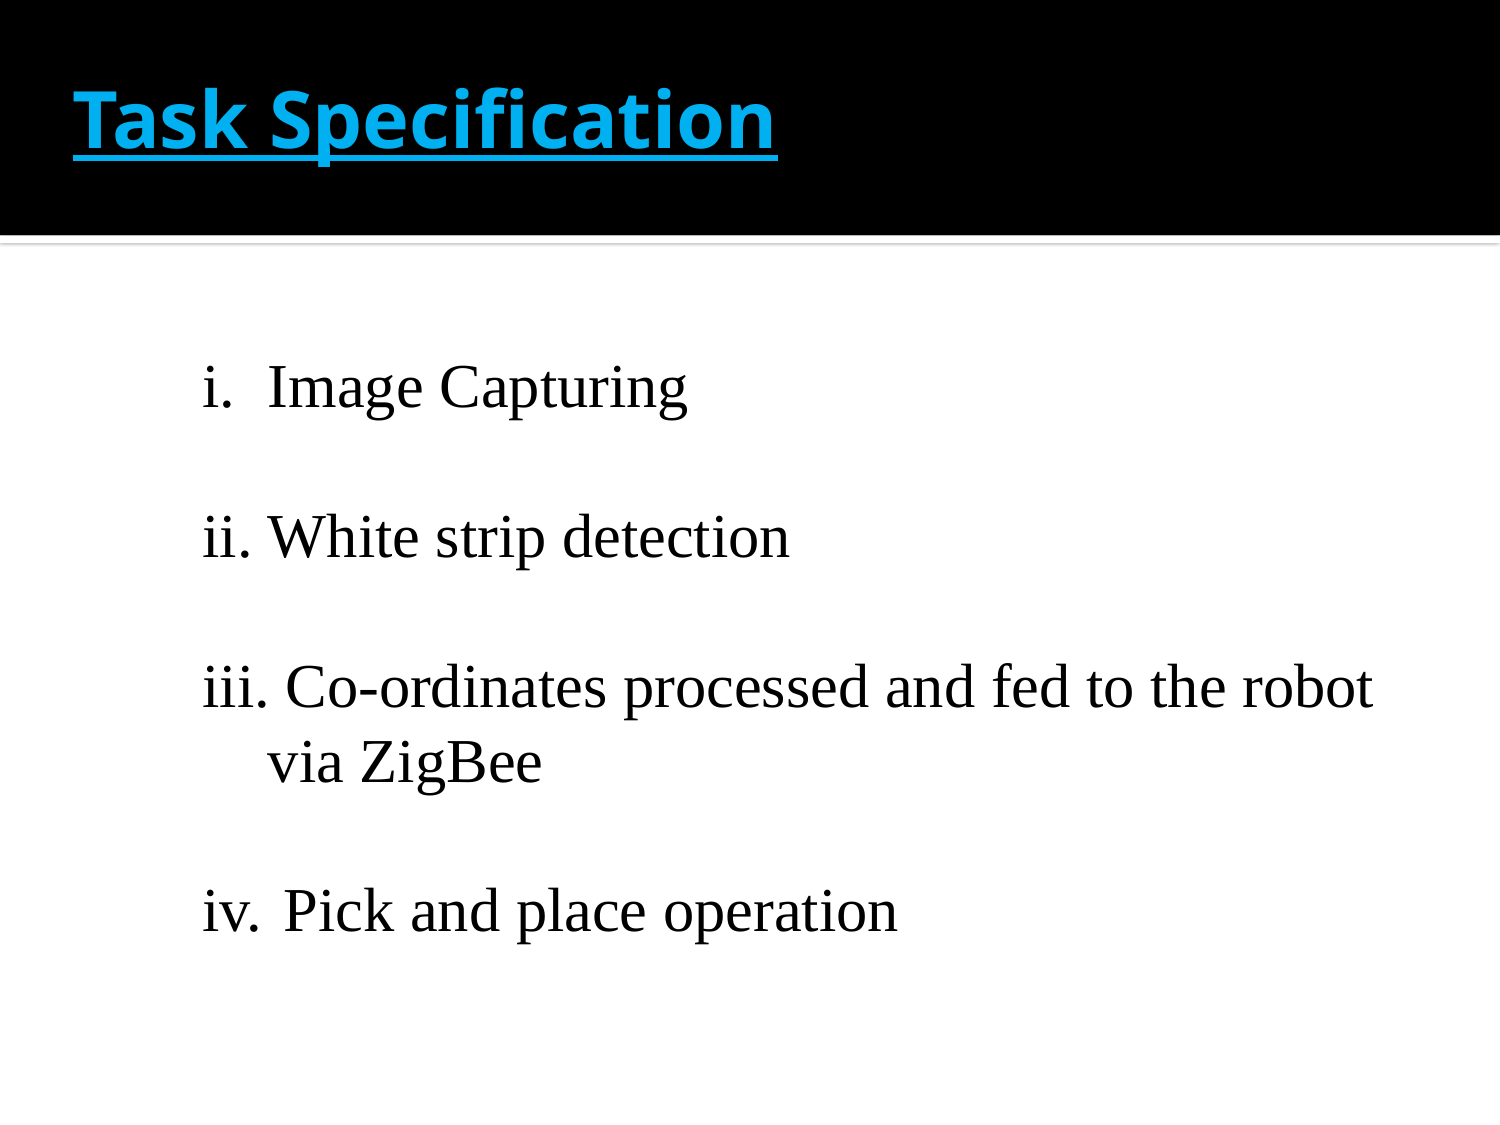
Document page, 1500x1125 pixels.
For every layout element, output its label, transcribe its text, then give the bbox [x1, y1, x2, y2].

text_box Task Specification Image Capturing White strip detection Co-ordinates processed and fed to the robot via ZigBee Pick and place operation [37, 62, 1450, 952]
